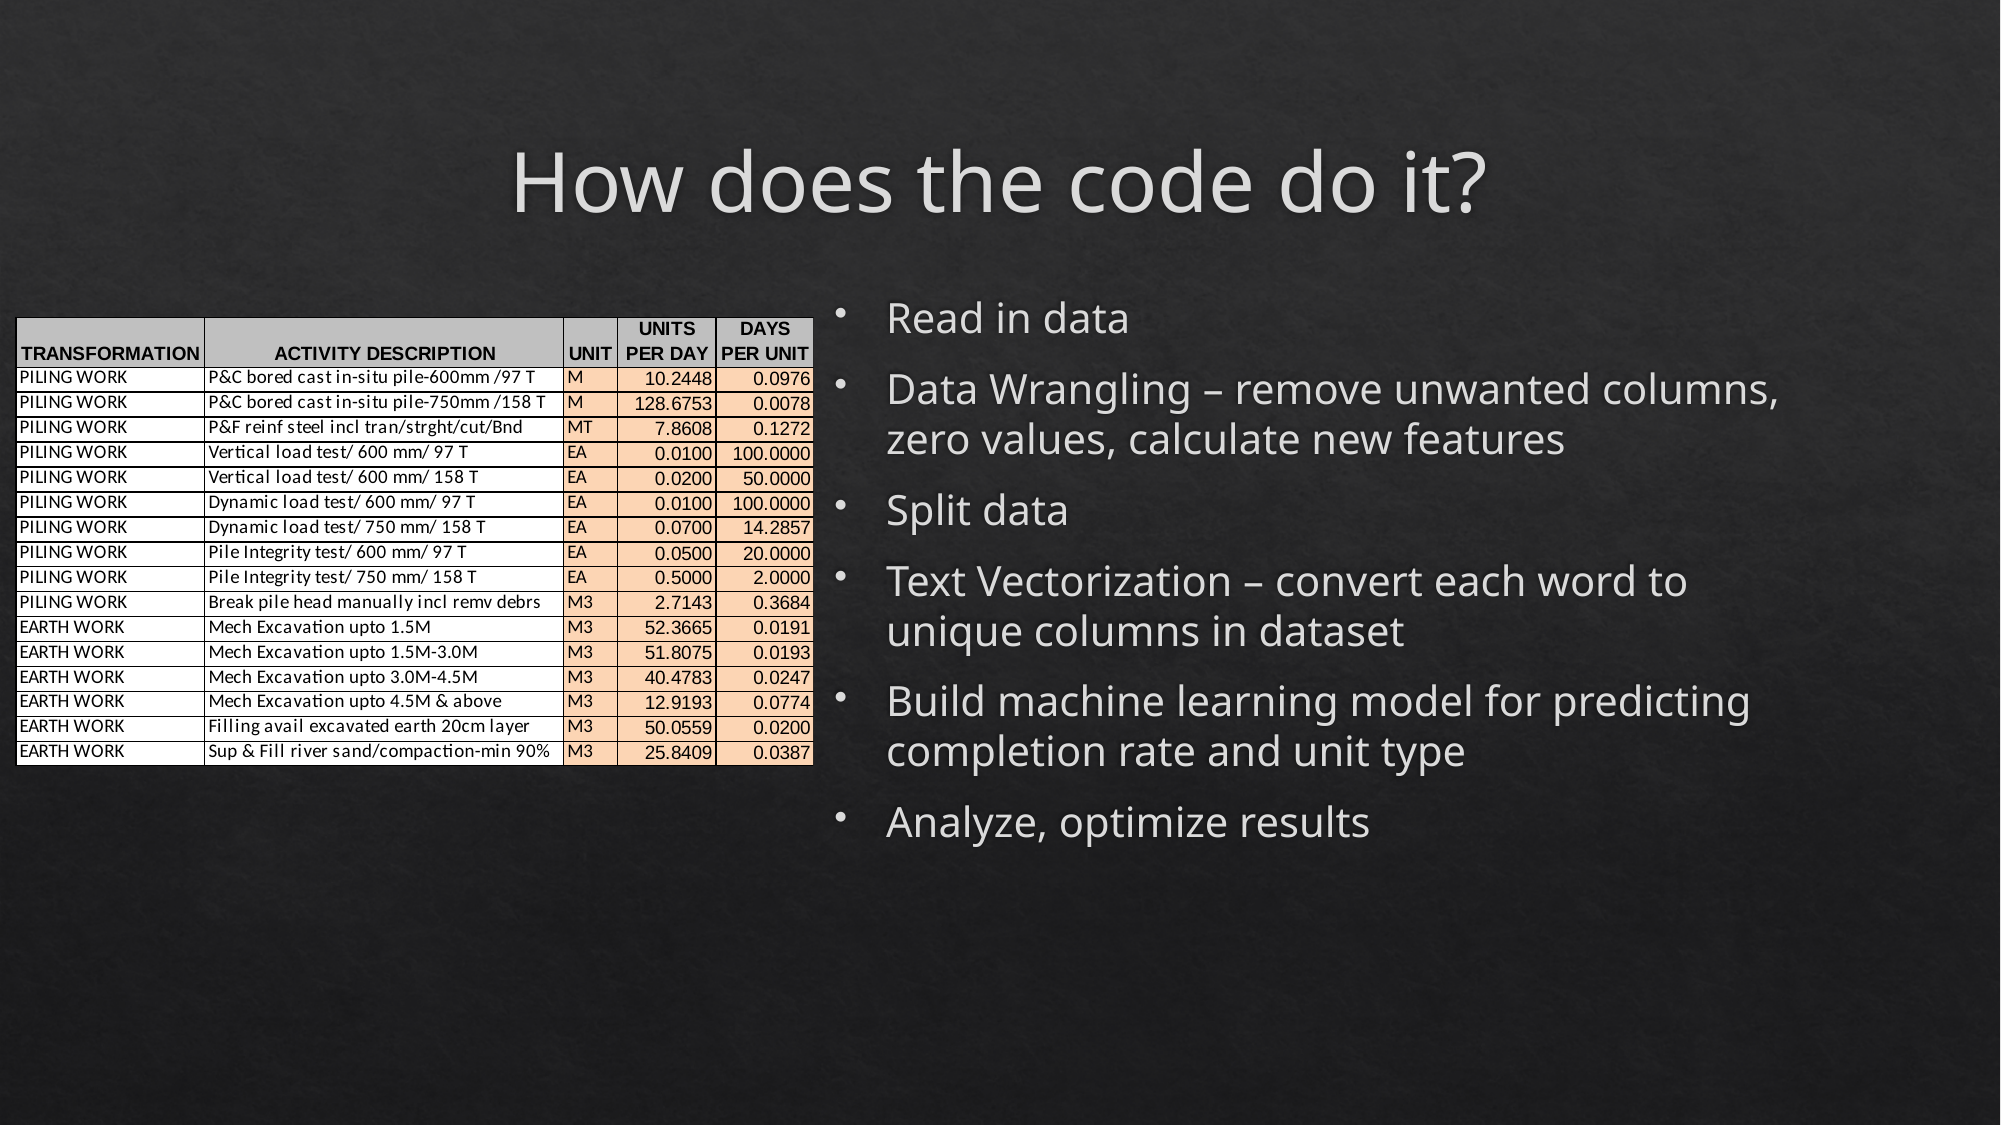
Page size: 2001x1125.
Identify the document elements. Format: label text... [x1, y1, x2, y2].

picture [14, 316, 815, 768]
list Read in data Data Wrangling – remove unwanted columns, zero values, calculate new features Split data Text Vectorization – convert each word to unique columns in dataset Build machine learning model for predicting completion rate and unit type Analyze, optimize results [814, 284, 1849, 950]
title How does the code do it? [149, 99, 1849, 260]
